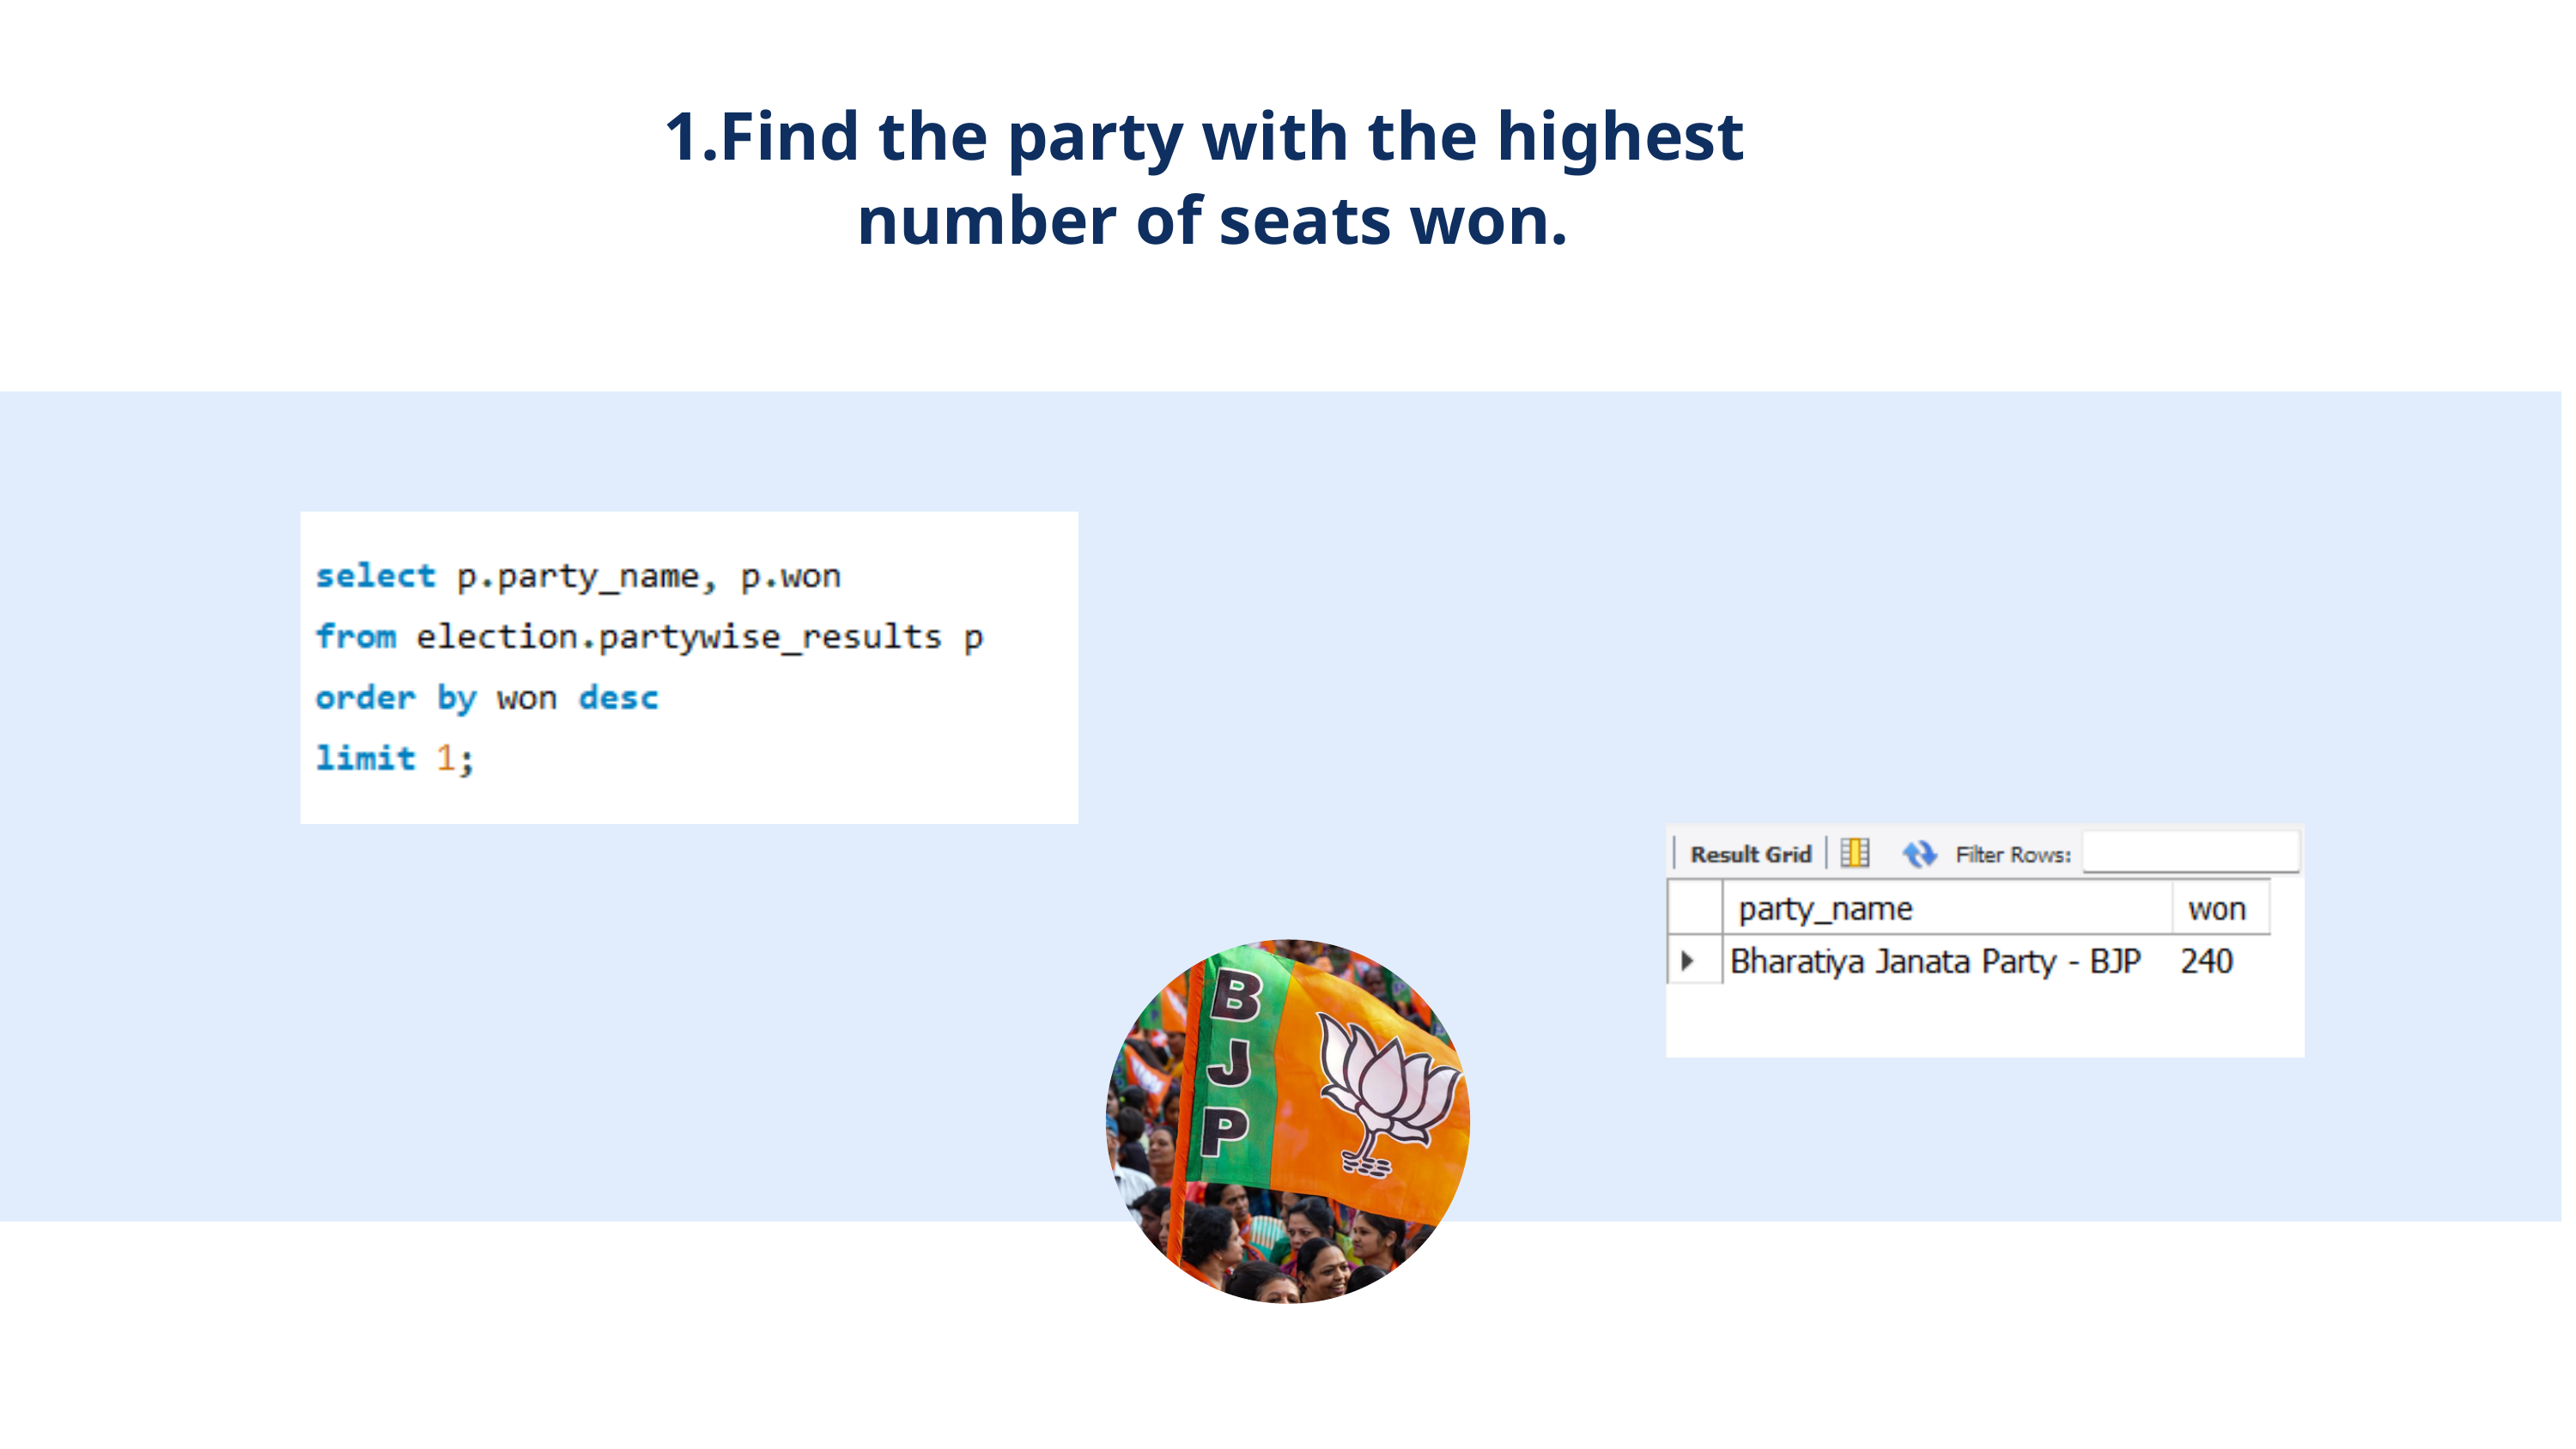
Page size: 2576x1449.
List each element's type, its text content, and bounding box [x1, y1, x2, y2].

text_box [0, 391, 2562, 1222]
text_box 1.Find the party with the highest number of seats won. [144, 89, 2281, 258]
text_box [1105, 939, 1471, 1304]
